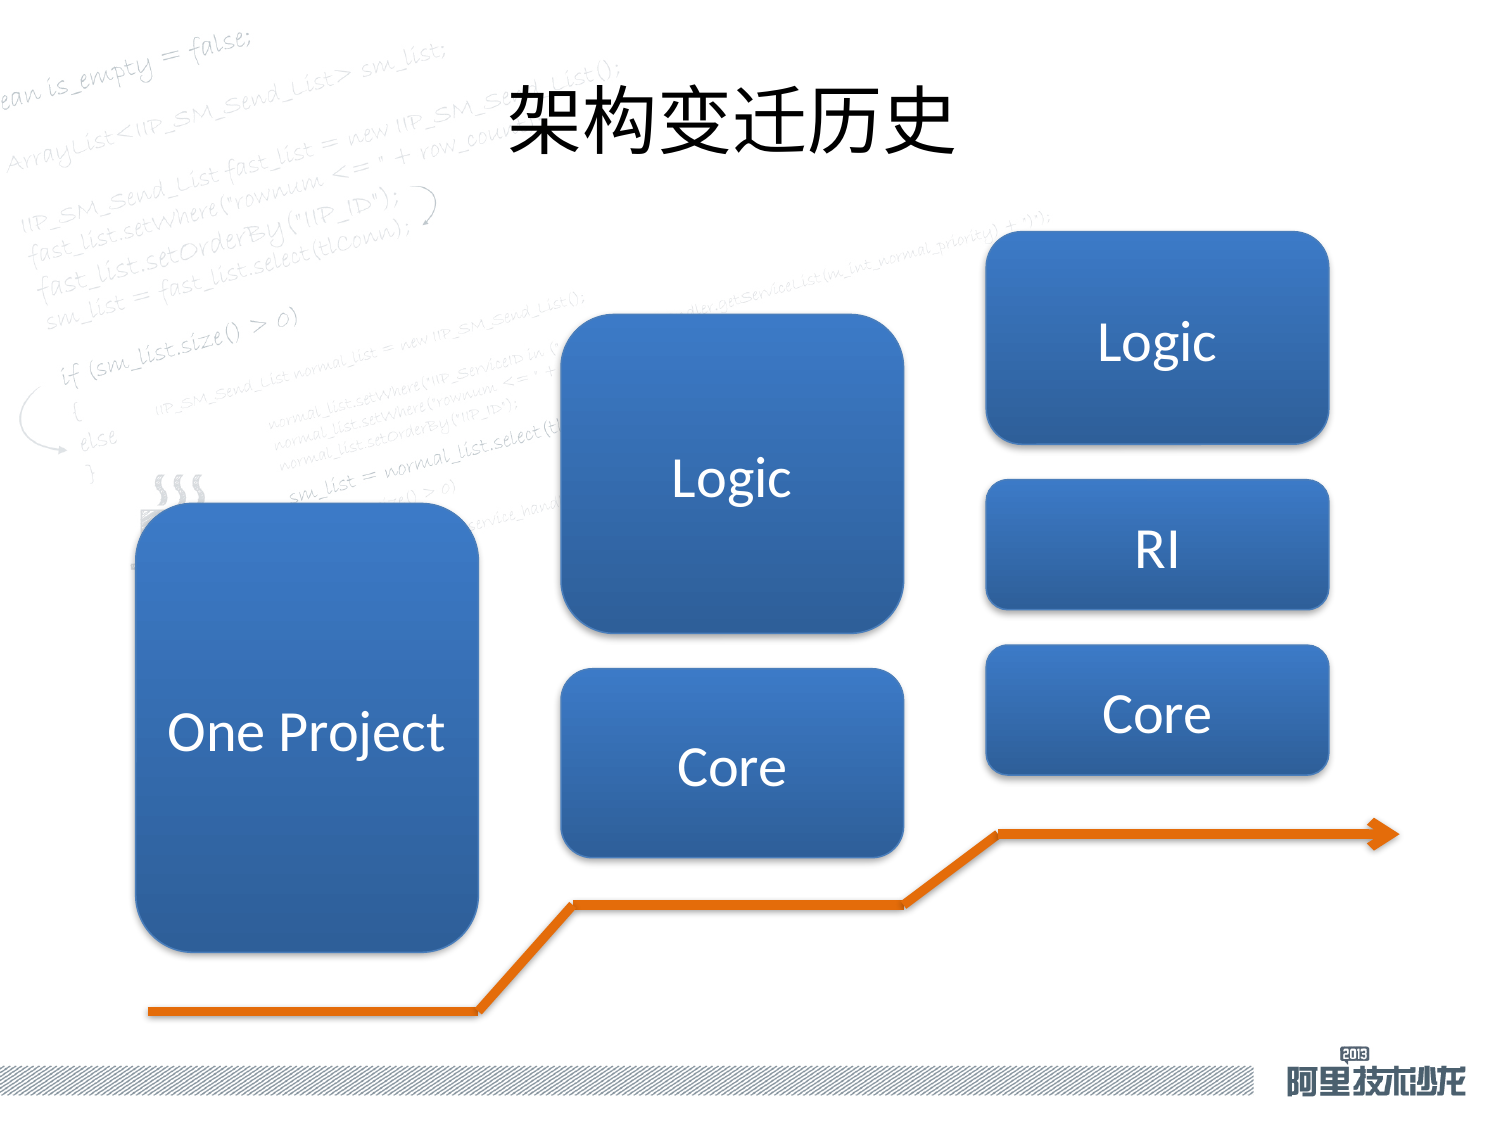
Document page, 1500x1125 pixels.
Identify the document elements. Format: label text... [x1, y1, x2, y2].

text_box Core [560, 667, 905, 859]
text_box Logic [985, 230, 1330, 446]
text_box Logic [560, 313, 905, 635]
text_box One Project [134, 502, 480, 954]
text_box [477, 904, 573, 1012]
text_box Core [985, 644, 1330, 776]
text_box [903, 833, 999, 906]
text_box RI [985, 478, 1330, 611]
picture [0, 0, 1500, 1125]
text_box 架构变迁历史 [492, 66, 973, 172]
